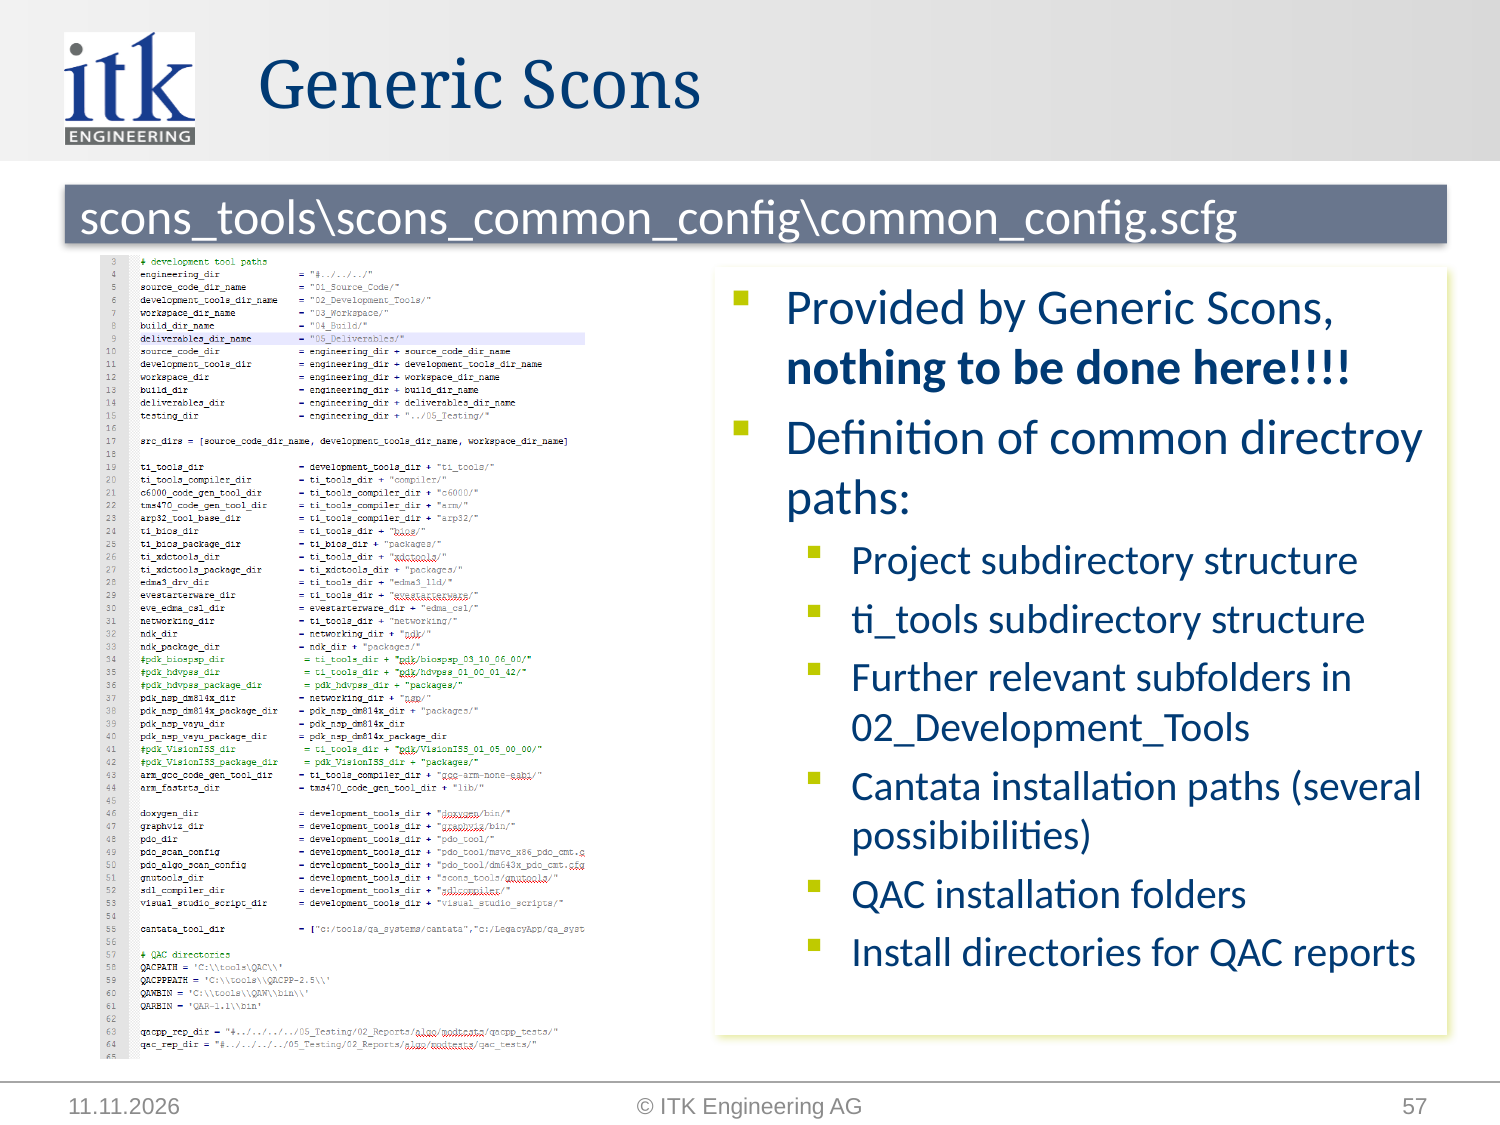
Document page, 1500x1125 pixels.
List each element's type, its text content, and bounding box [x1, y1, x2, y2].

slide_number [53, 1075, 404, 1125]
list scons_tools\scons_common_config\common_config.scfg [63, 183, 1448, 245]
picture [100, 255, 585, 1059]
picture [64, 32, 195, 145]
slide_number 57 [1092, 1075, 1443, 1125]
footer © ITK Engineering AG [512, 1075, 988, 1125]
title Generic Scons [242, 18, 1447, 145]
list Provided by Generic Scons, nothing to be done here!!!! Definition of common directroy paths: Project subdirectory structure ti_tools subdirectory structure Further relevant subfolders in 02_Development_Tools Cantata installation paths (several possibibilities) QAC installation folders Install directories for QAC reports [714, 267, 1447, 1035]
